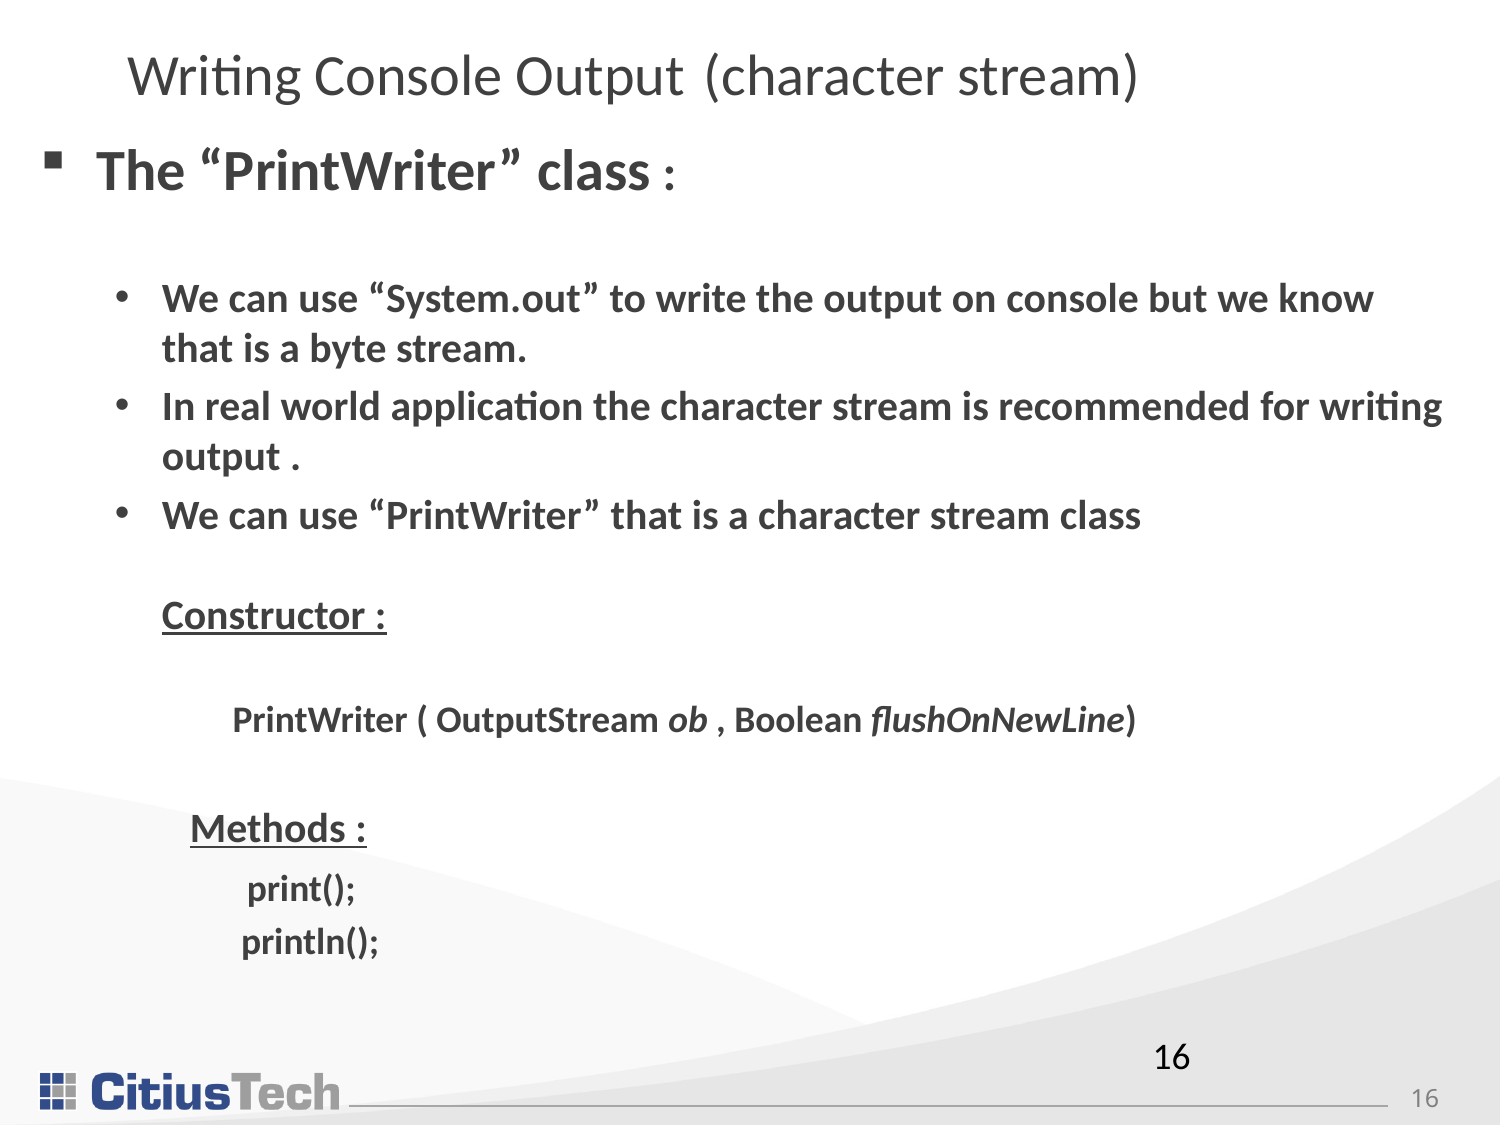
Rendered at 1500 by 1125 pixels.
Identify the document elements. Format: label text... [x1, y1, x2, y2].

picture [0, 0, 1500, 1125]
list The “PrintWriter” class : We can use “System.out” to write the output on console but we know that is a byte stream. In real world application the character stream is recommended for writing output . We can use “PrintWriter” that is a character stream class Constructor : PrintWriter ( OutputStream ob , Boolean flushOnNewLine) Methods : print(); println(); [24, 125, 1463, 1075]
title Writing Console Output (character stream) [112, 24, 1463, 100]
slide_number 16 [1137, 1075, 1450, 1103]
